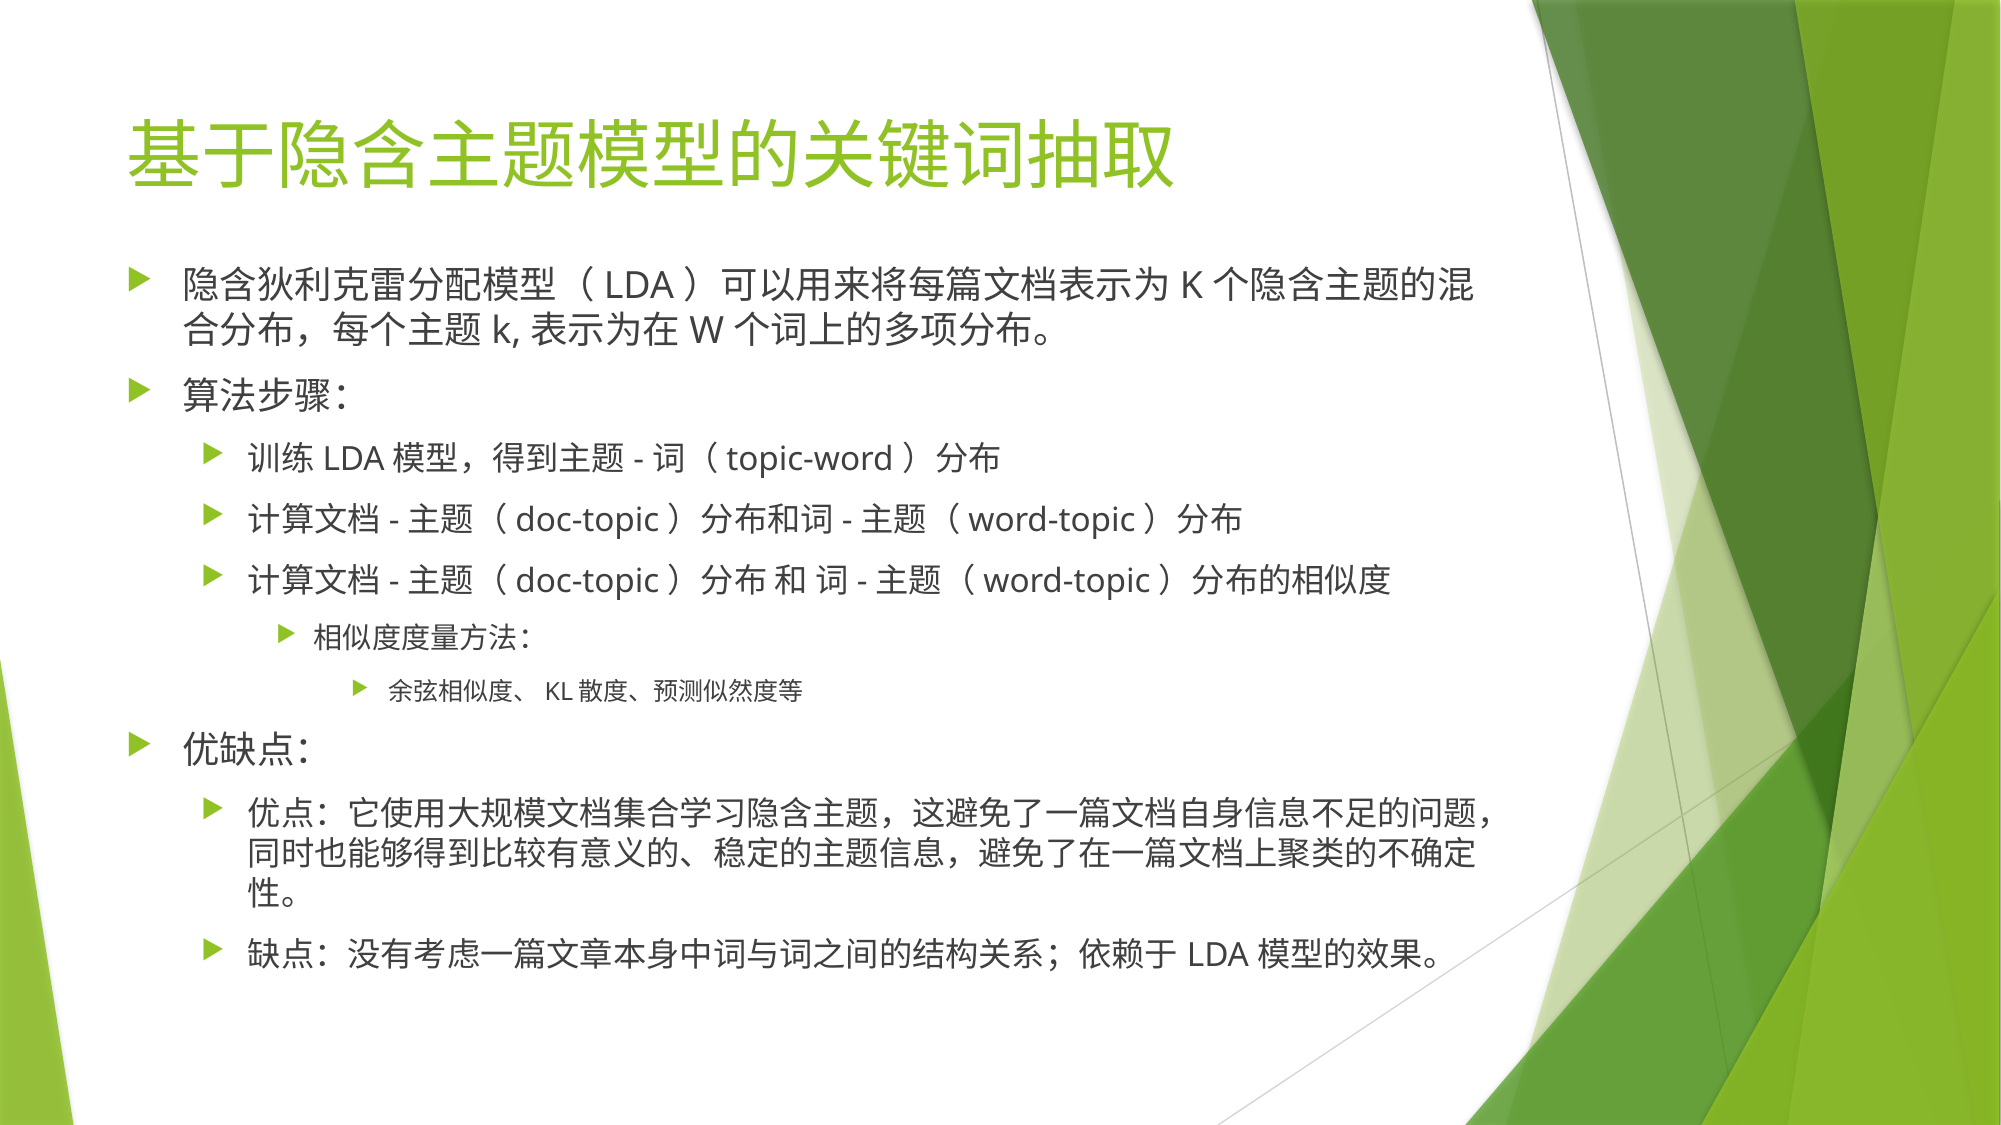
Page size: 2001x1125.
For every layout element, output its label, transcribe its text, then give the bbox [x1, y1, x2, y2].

list 隐含狄利克雷分配模型（LDA）可以用来将每篇文档表示为K个隐含主题的混合分布，每个主题k,表示为在W个词上的多项分布。 算法步骤： 训练LDA模型，得到主题-词（topic-word）分布 计算文档-主题（doc-topic）分布和词-主题（word-topic）分布 计算文档-主题（doc-topic）分布 和 词-主题（word-topic）分布的相似度 相似度度量方法： 余弦相似度、KL散度、预测似然度等 优缺点： 优点：它使用大规模文档集合学习隐含主题，这避免了一篇文档自身信息不足的问题，同时也能够得到比较有意义的、稳定的主题信息，避免了在一篇文档上聚类的不确定性。 缺点：没有考虑一篇文章本身中词与词之间的结构关系；依赖于LDA模型的效果。 [111, 253, 1522, 1055]
title 基于隐含主题模型的关键词抽取 [111, 99, 1522, 253]
